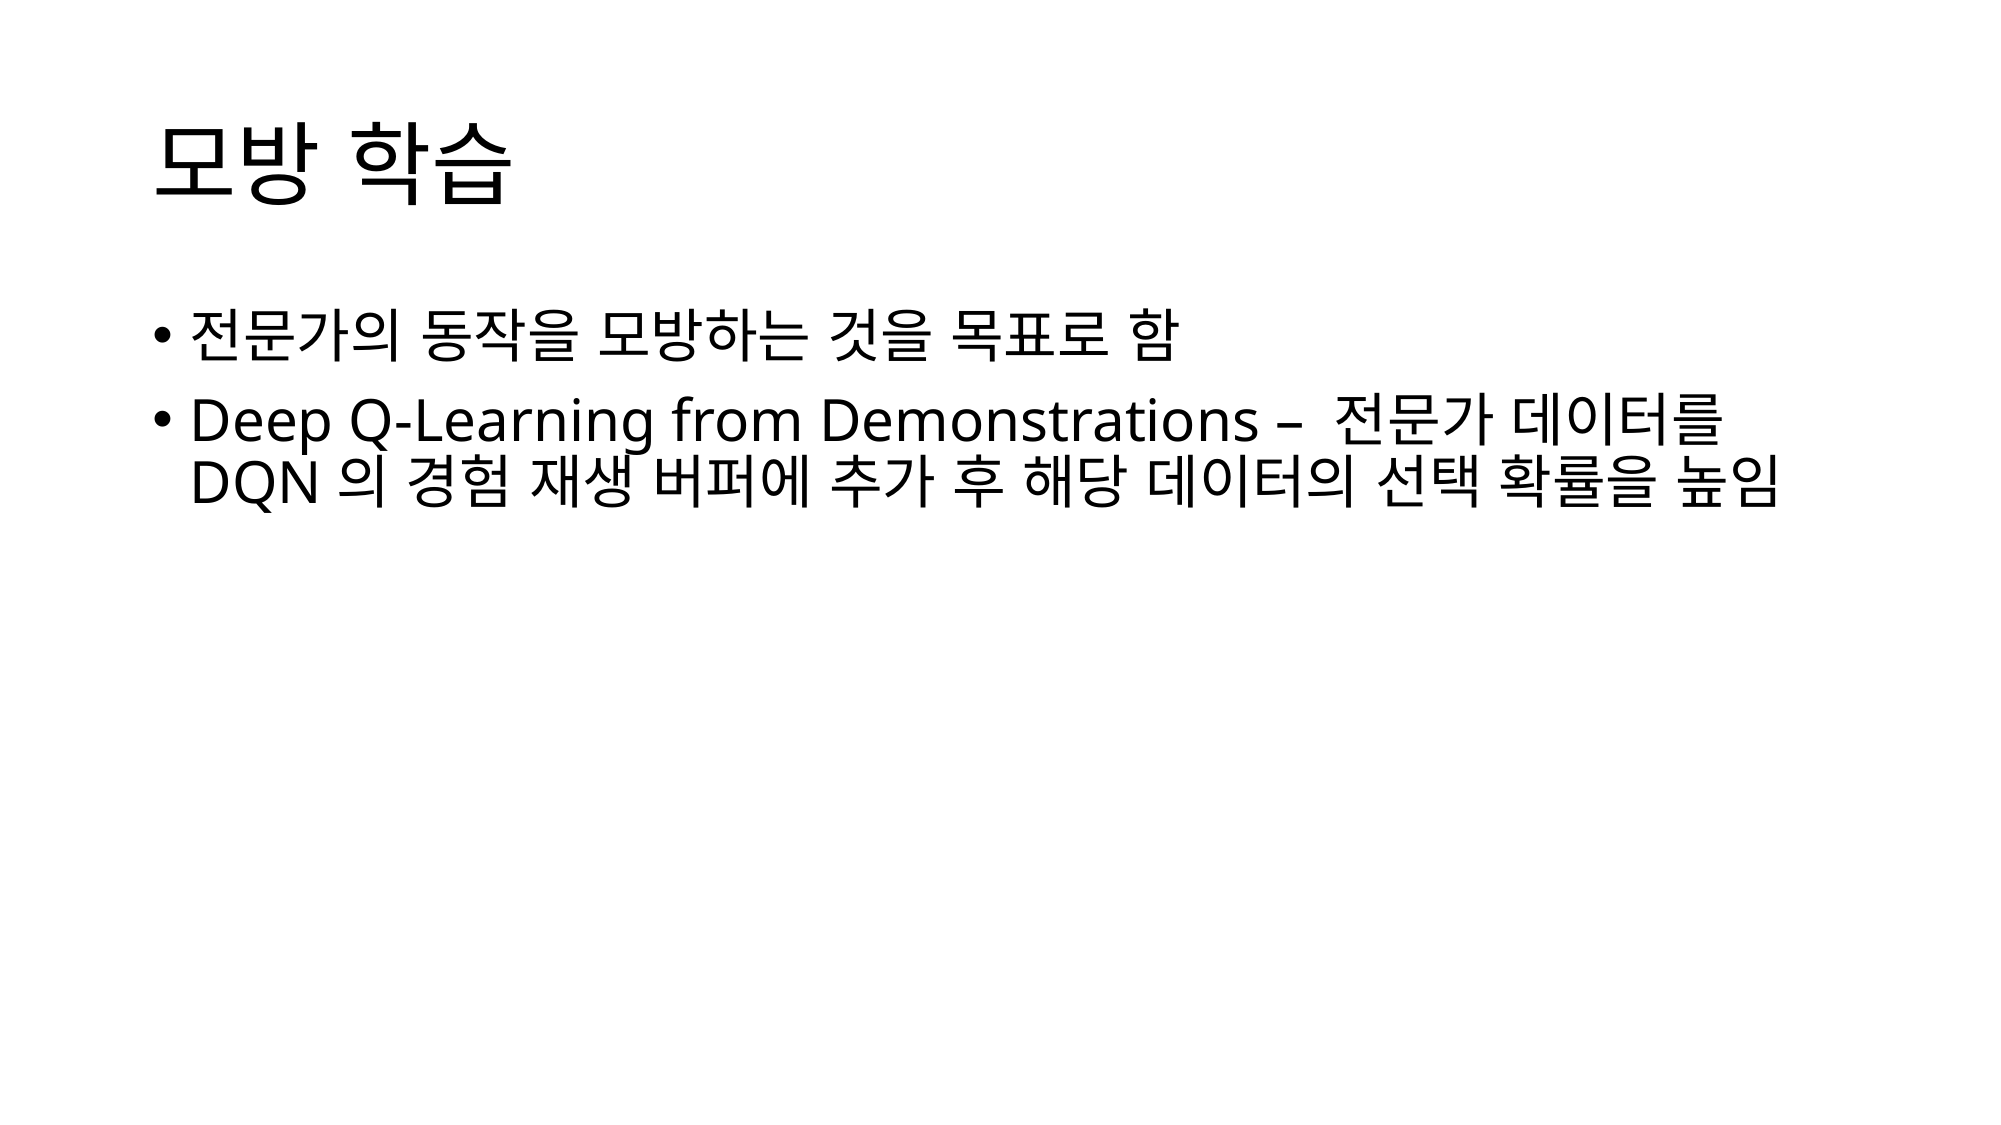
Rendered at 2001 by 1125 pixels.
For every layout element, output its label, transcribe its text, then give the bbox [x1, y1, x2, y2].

list 전문가의 동작을 모방하는 것을 목표로 함 Deep Q-Learning from Demonstrations – 전문가 데이터를 DQN의 경험 재생 버퍼에 추가 후 해당 데이터의 선택 확률을 높임 [137, 299, 1863, 1014]
title 모방 학습 [137, 59, 1863, 278]
